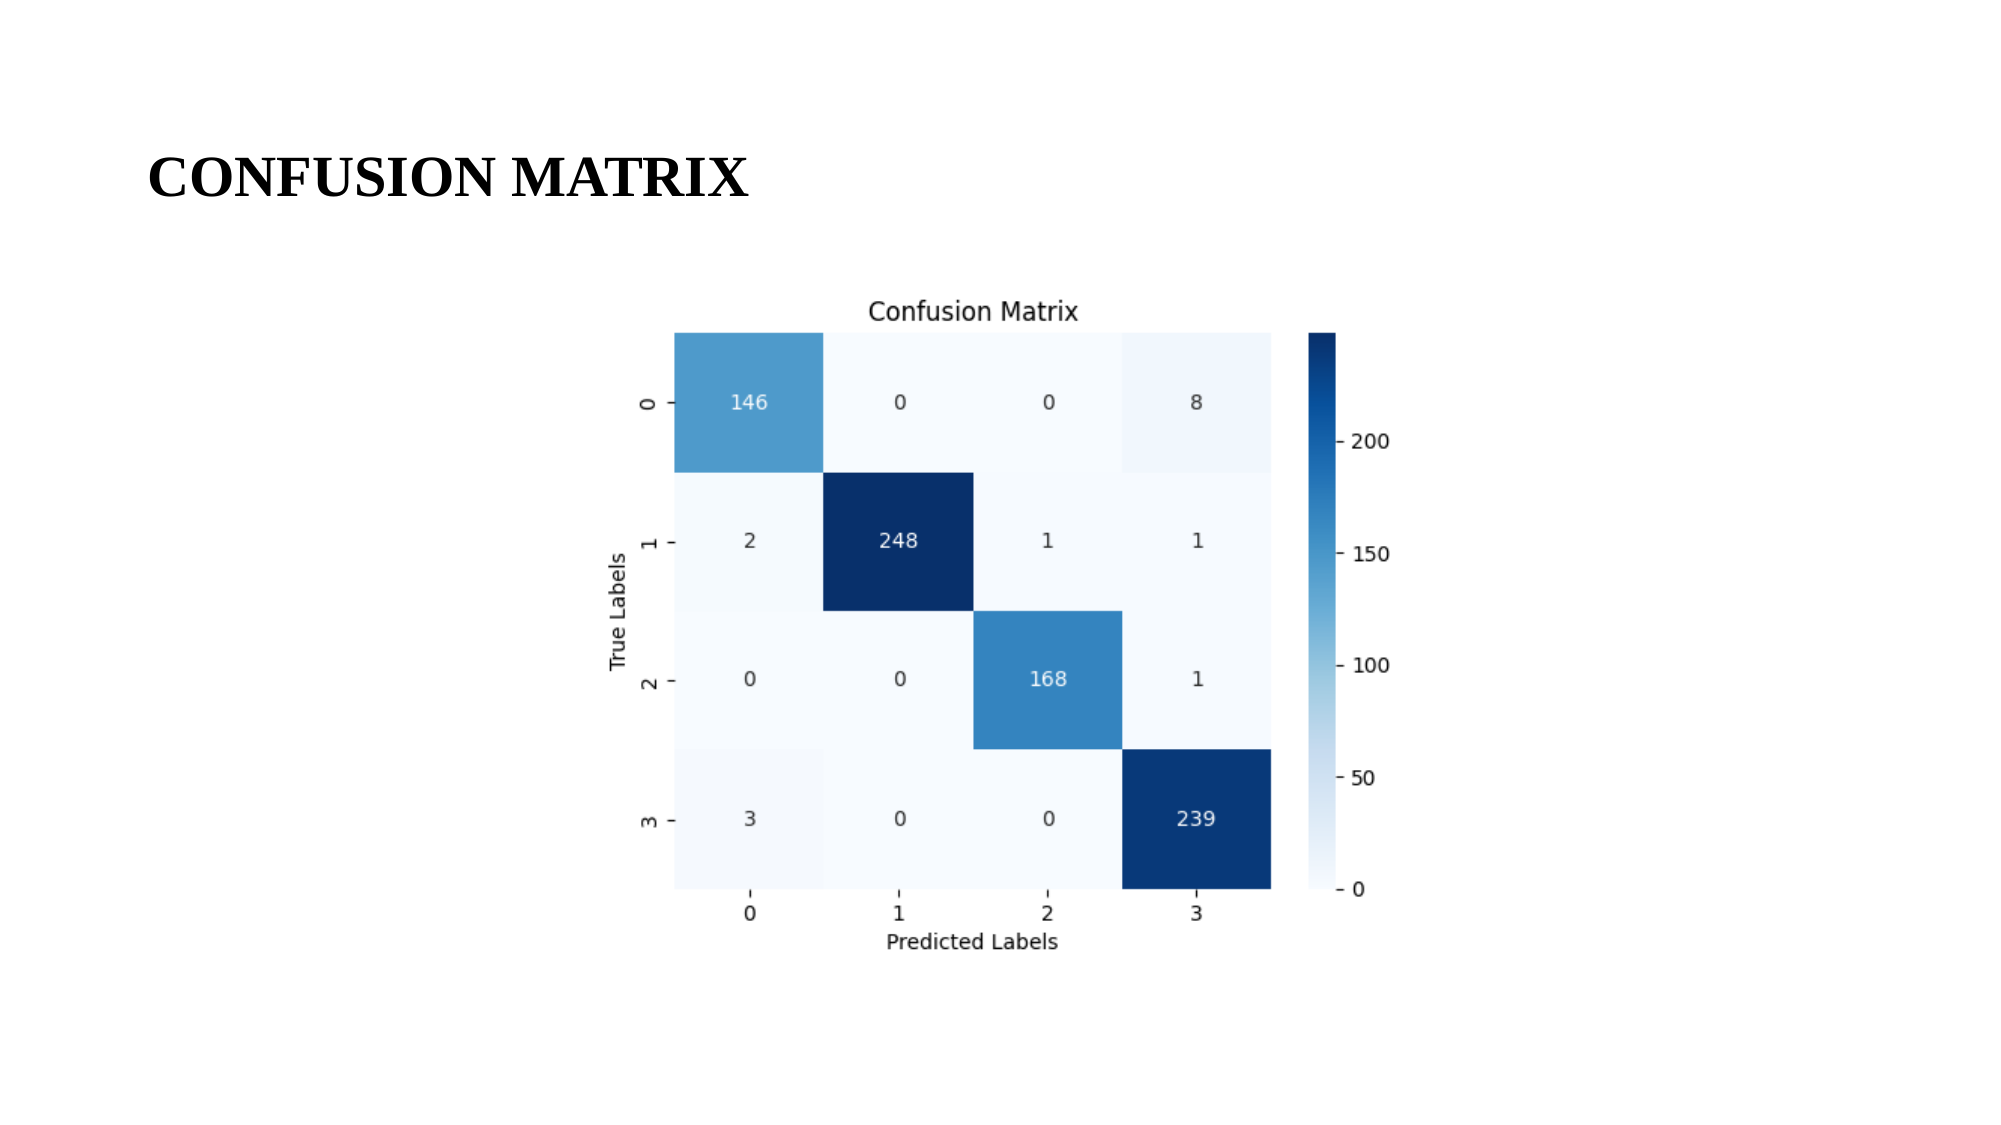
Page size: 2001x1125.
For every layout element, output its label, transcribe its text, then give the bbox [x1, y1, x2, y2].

picture [594, 285, 1405, 969]
text_box CONFUSION MATRIX [132, 131, 804, 216]
